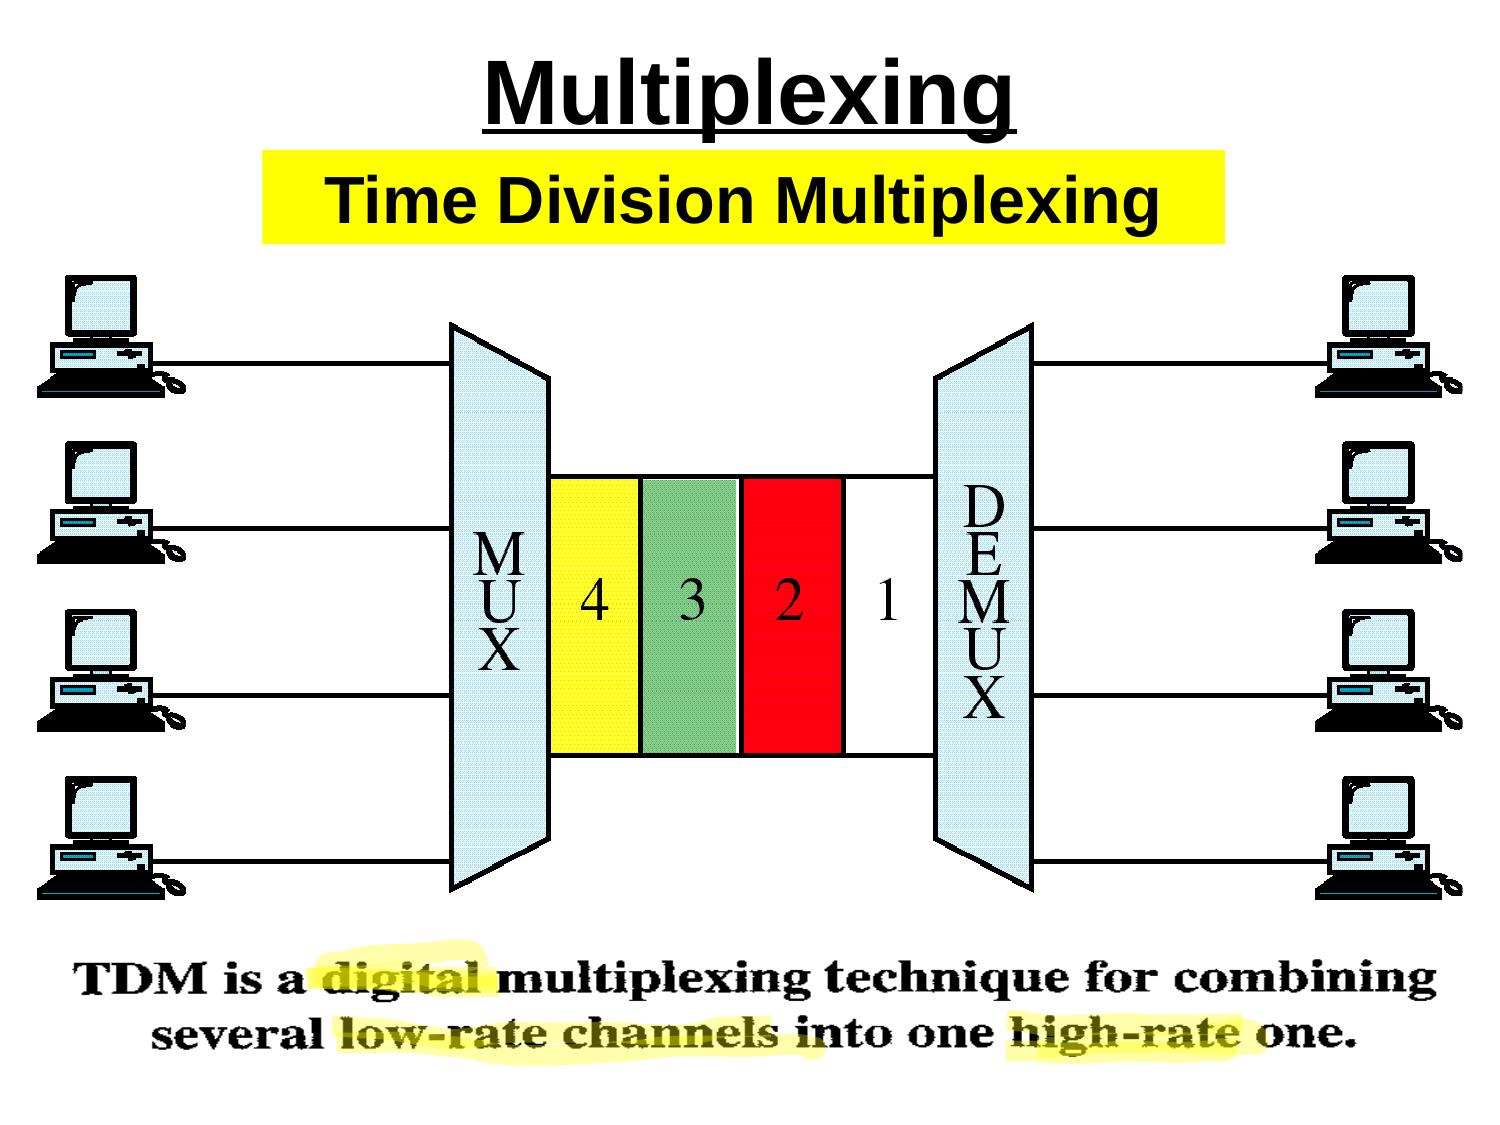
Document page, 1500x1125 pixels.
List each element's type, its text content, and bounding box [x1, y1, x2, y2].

picture [428, 960, 467, 966]
picture [68, 951, 1438, 1063]
picture [36, 274, 1463, 901]
text_box Multiplexing [112, 24, 1388, 213]
text_box Time Division Multiplexing [262, 149, 1225, 245]
